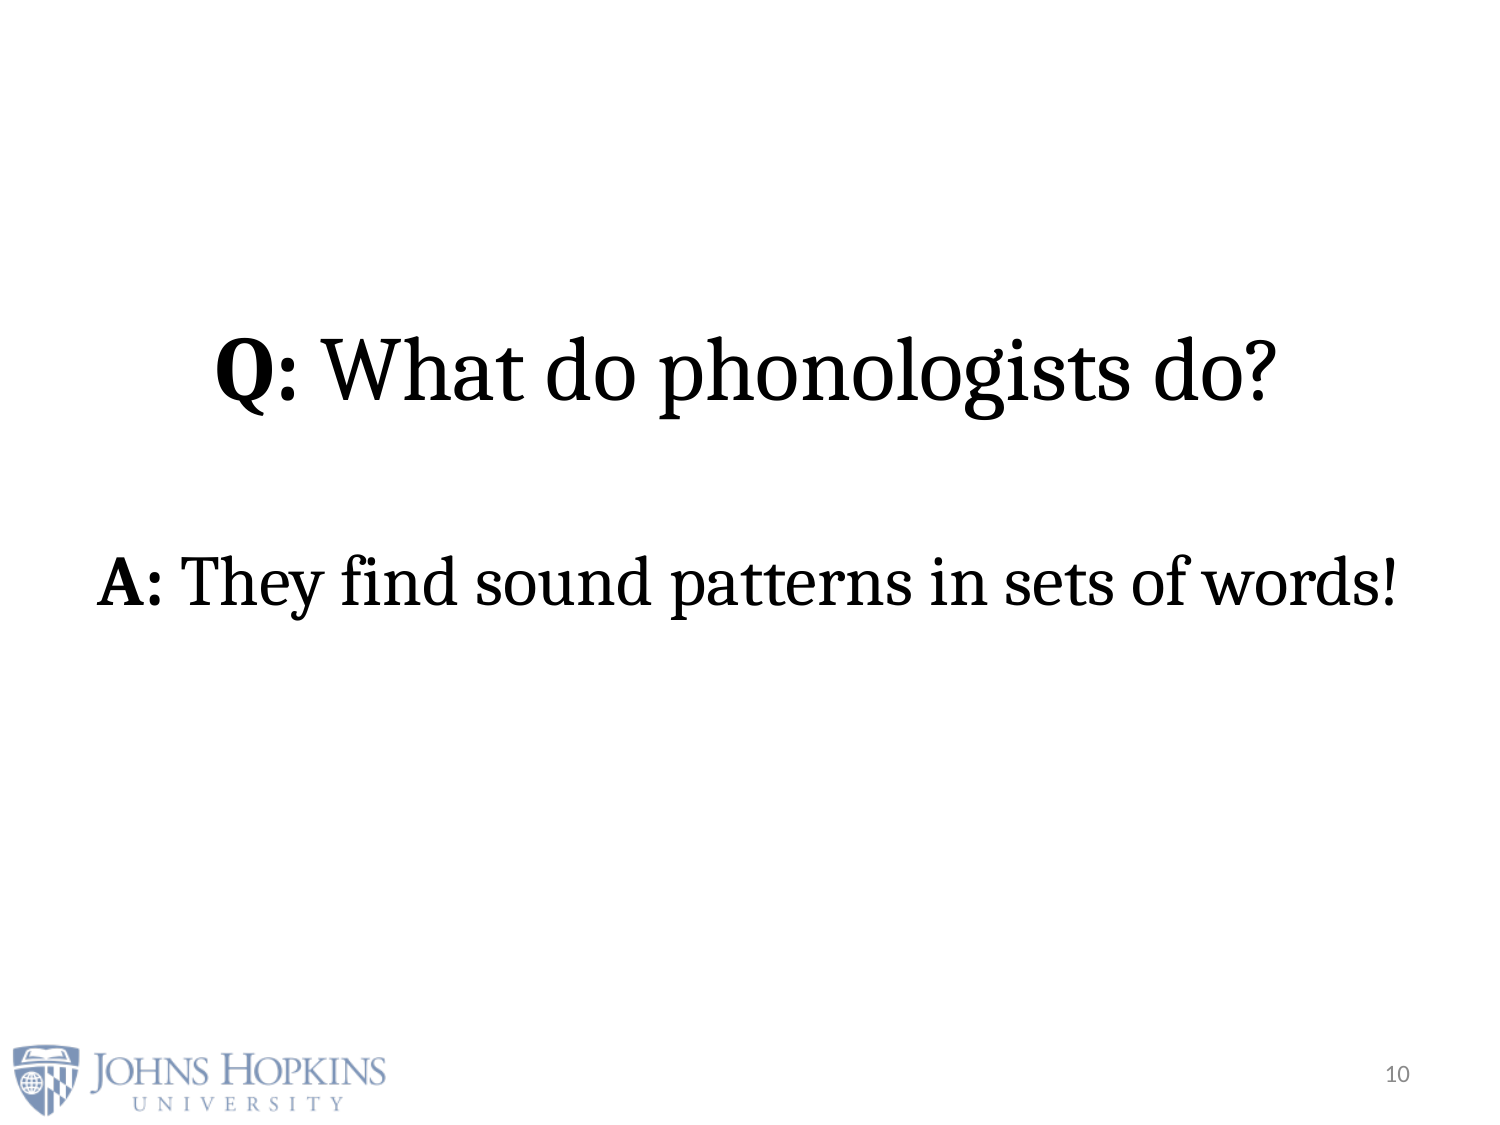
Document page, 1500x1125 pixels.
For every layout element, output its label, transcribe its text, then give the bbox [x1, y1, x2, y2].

slide_number 10 [1074, 1042, 1425, 1103]
title Q: What do phonologists do? [75, 270, 1425, 458]
text_box A: They find sound patterns in sets of words! [74, 482, 1425, 670]
